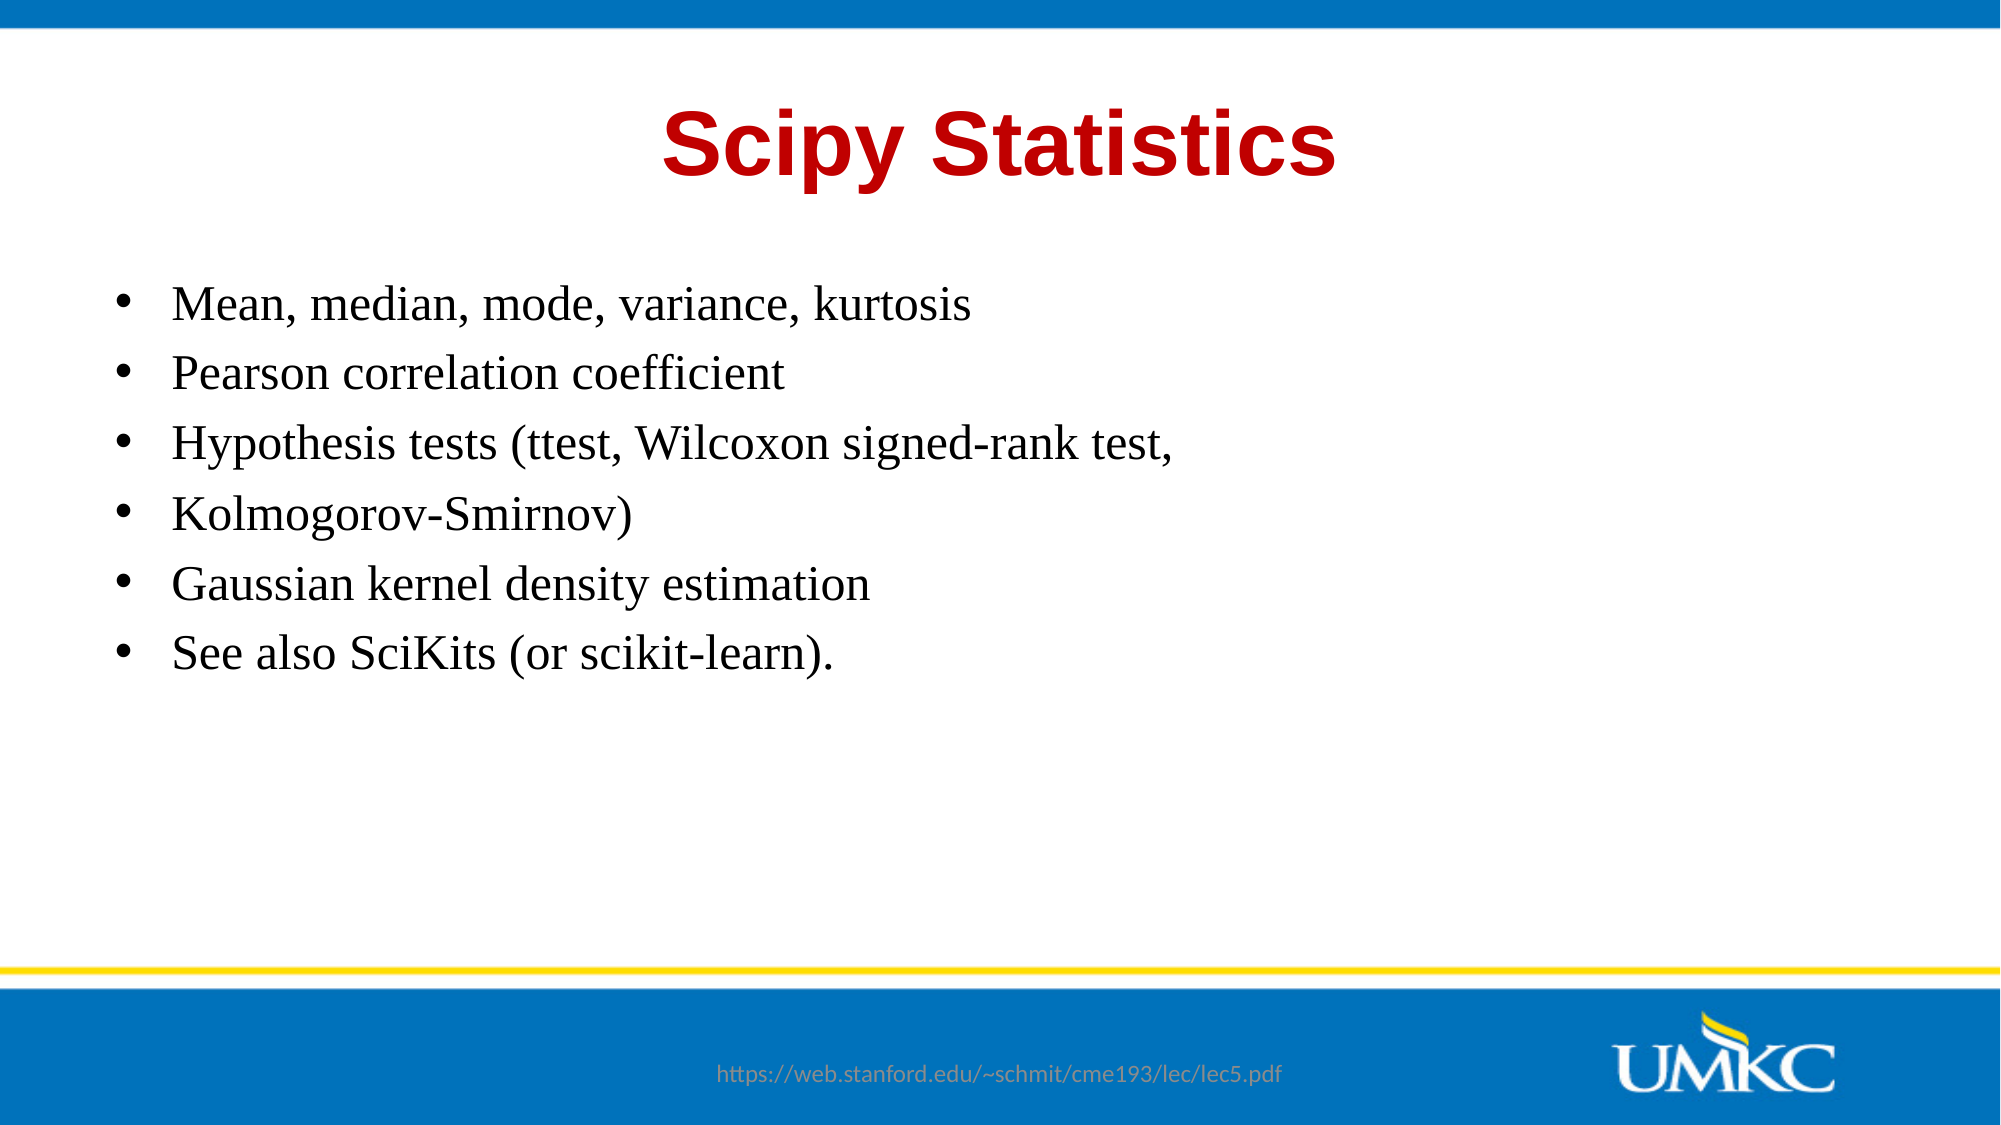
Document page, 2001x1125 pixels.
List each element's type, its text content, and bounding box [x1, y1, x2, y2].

picture [0, 0, 2001, 1125]
title Scipy Statistics [99, 45, 1900, 233]
footer https://web.stanford.edu/~schmit/cme193/lec/lec5.pdf [683, 1042, 1317, 1103]
list Mean, median, mode, variance, kurtosis Pearson correlation coefficient Hypothesis tests (ttest, Wilcoxon signed-rank test, Kolmogorov-Smirnov) Gaussian kernel density estimation See also SciKits (or scikit-learn). [99, 262, 1900, 1005]
